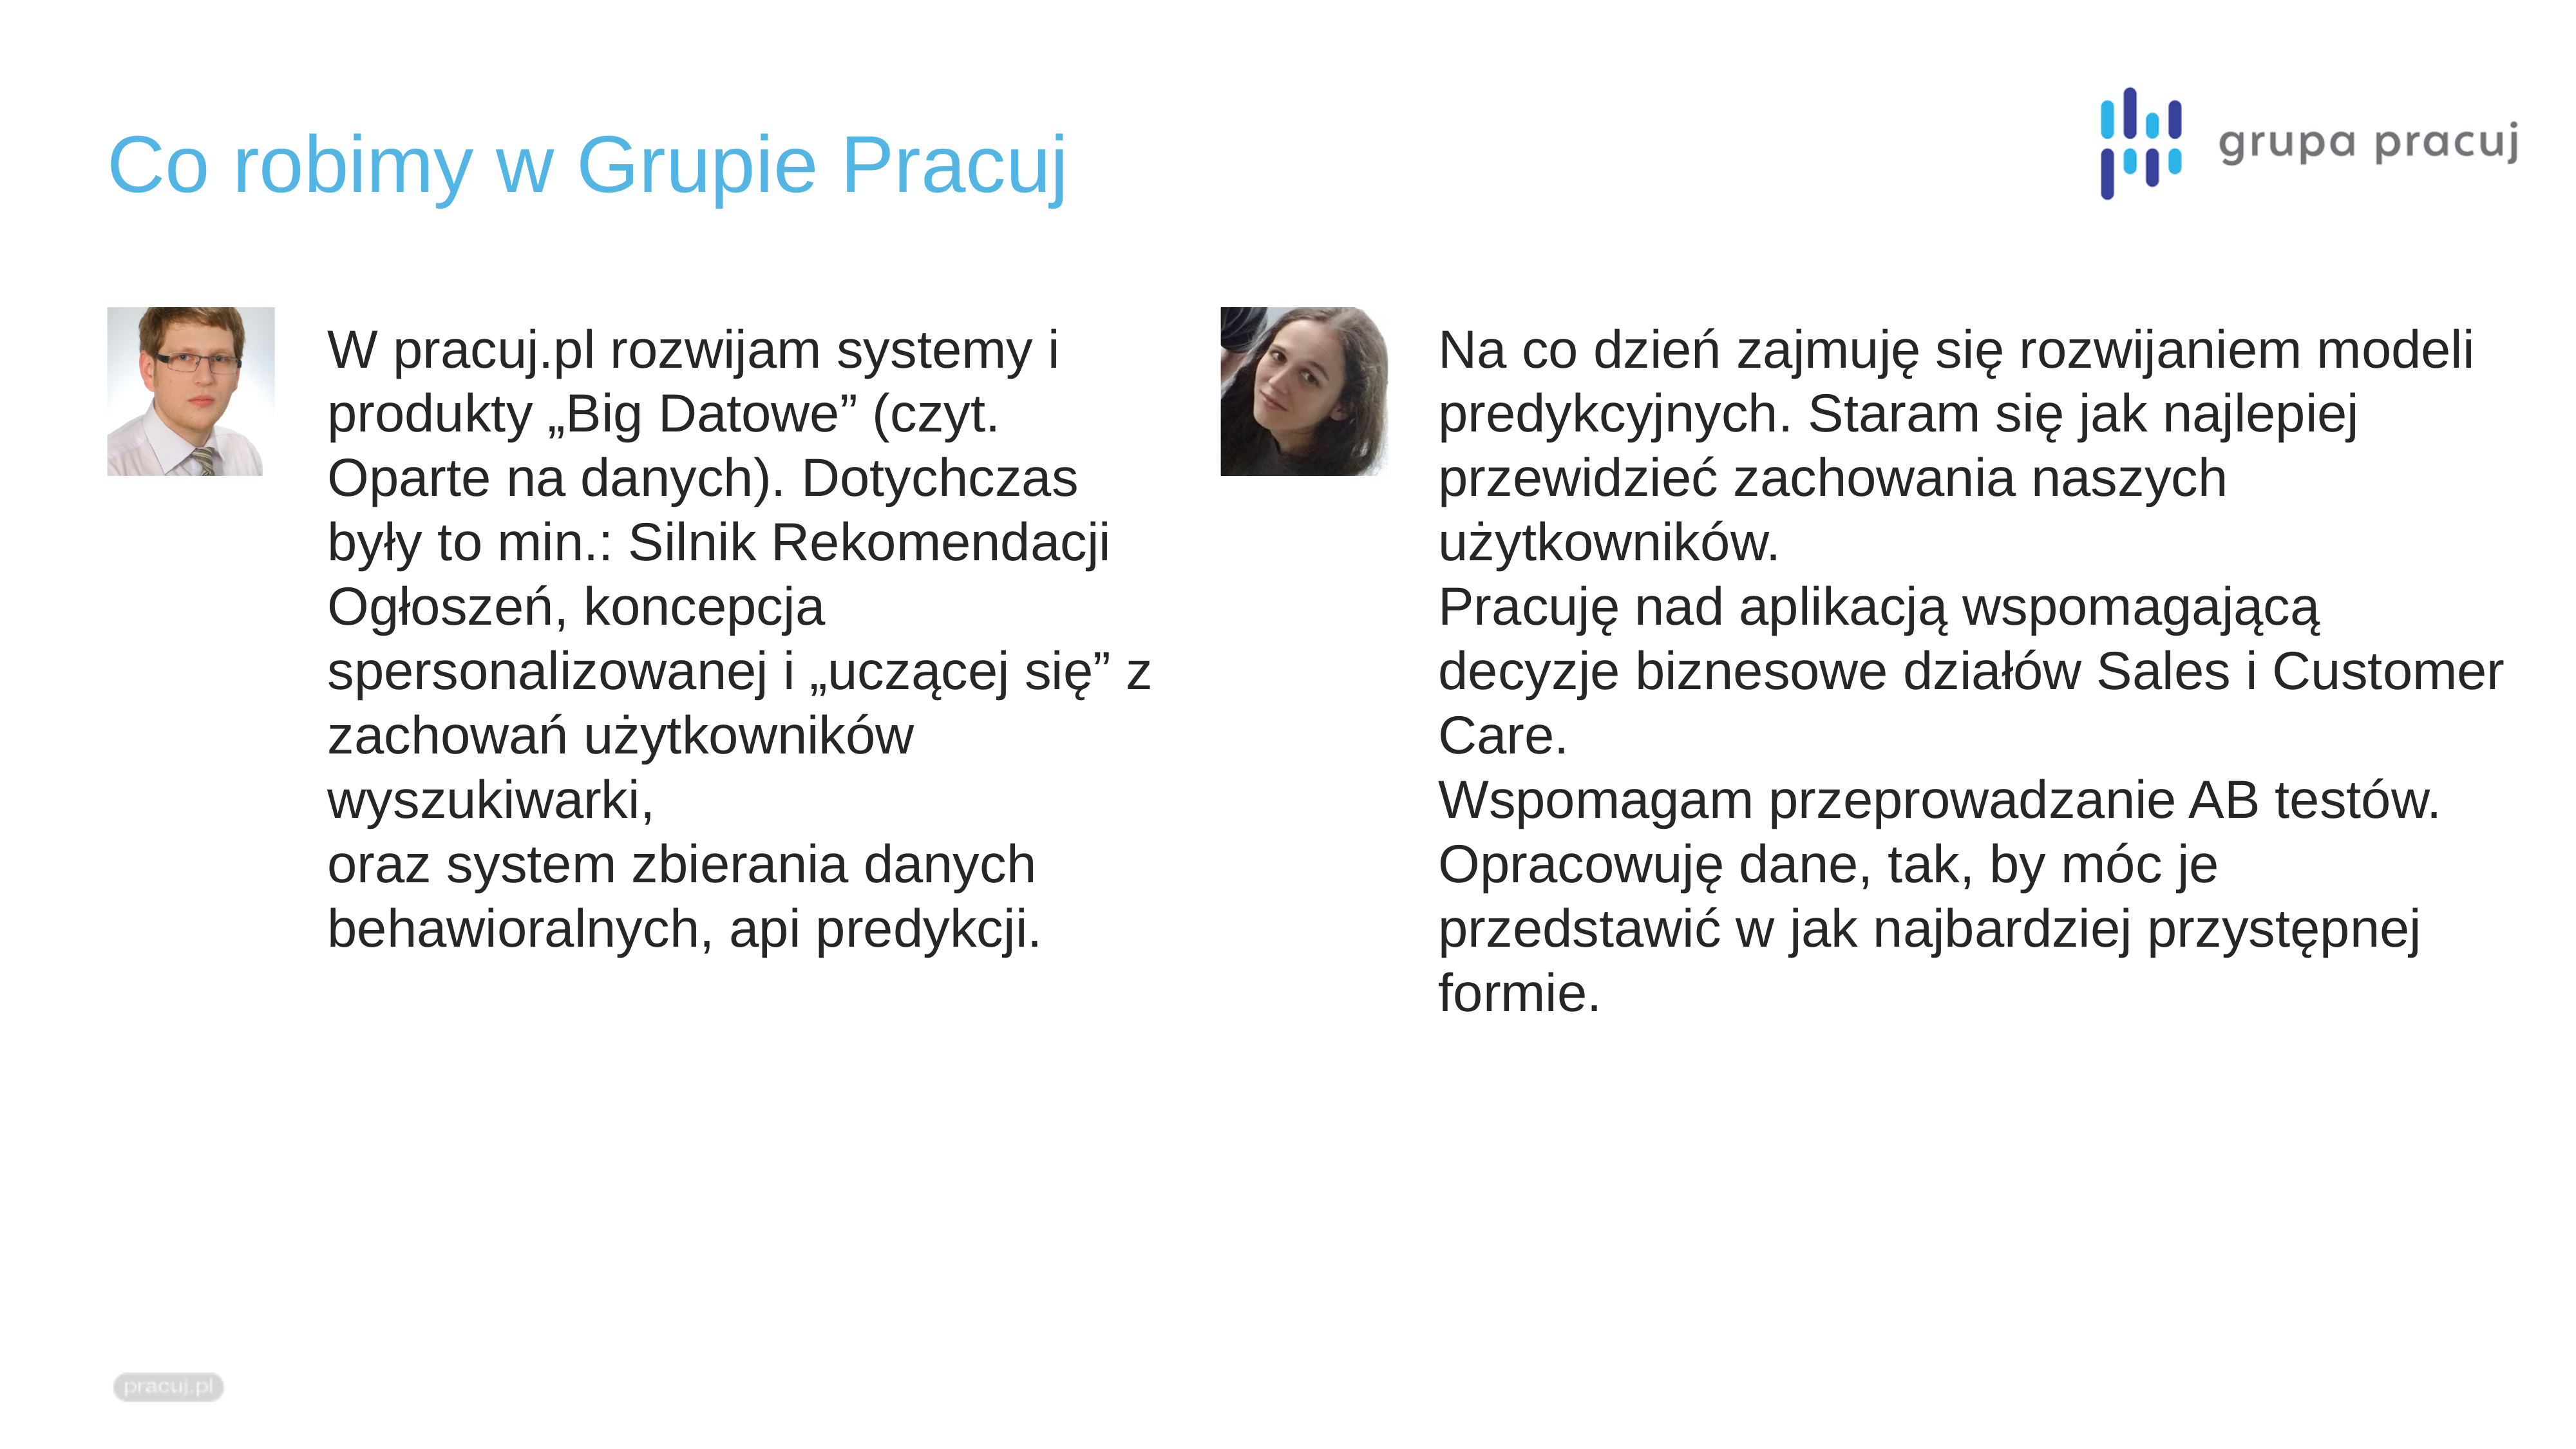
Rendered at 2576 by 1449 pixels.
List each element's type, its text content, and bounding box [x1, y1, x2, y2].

picture [2098, 63, 2547, 205]
picture [107, 307, 275, 476]
text_box Na co dzień zajmuję się rozwijaniem modeli predykcyjnych. Staram się jak najlepiej przewidzieć zachowania naszych użytkowników. Pracuję nad aplikacją wspomagającą decyzje biznesowe działów Sales i Customer Care. Wspomagam przeprowadzanie AB testów. Opracowuję dane, tak, by móc je przedstawić w jak najbardziej przystępnej formie. [1432, 307, 2516, 772]
picture [1220, 307, 1388, 476]
text_box W pracuj.pl rozwijam systemy i produkty „Big Datowe” (czyt. Oparte na danych). Dotychczas były to min.: Silnik Rekomendacji Ogłoszeń, koncepcja spersonalizowanej i „uczącej się” z zachowań użytkowników wyszukiwarki, oraz system zbierania danych behawioralnych, api predykcji. [321, 307, 1178, 733]
picture [107, 1356, 255, 1417]
text_box Co robimy w Grupie Pracuj [107, 112, 1528, 205]
